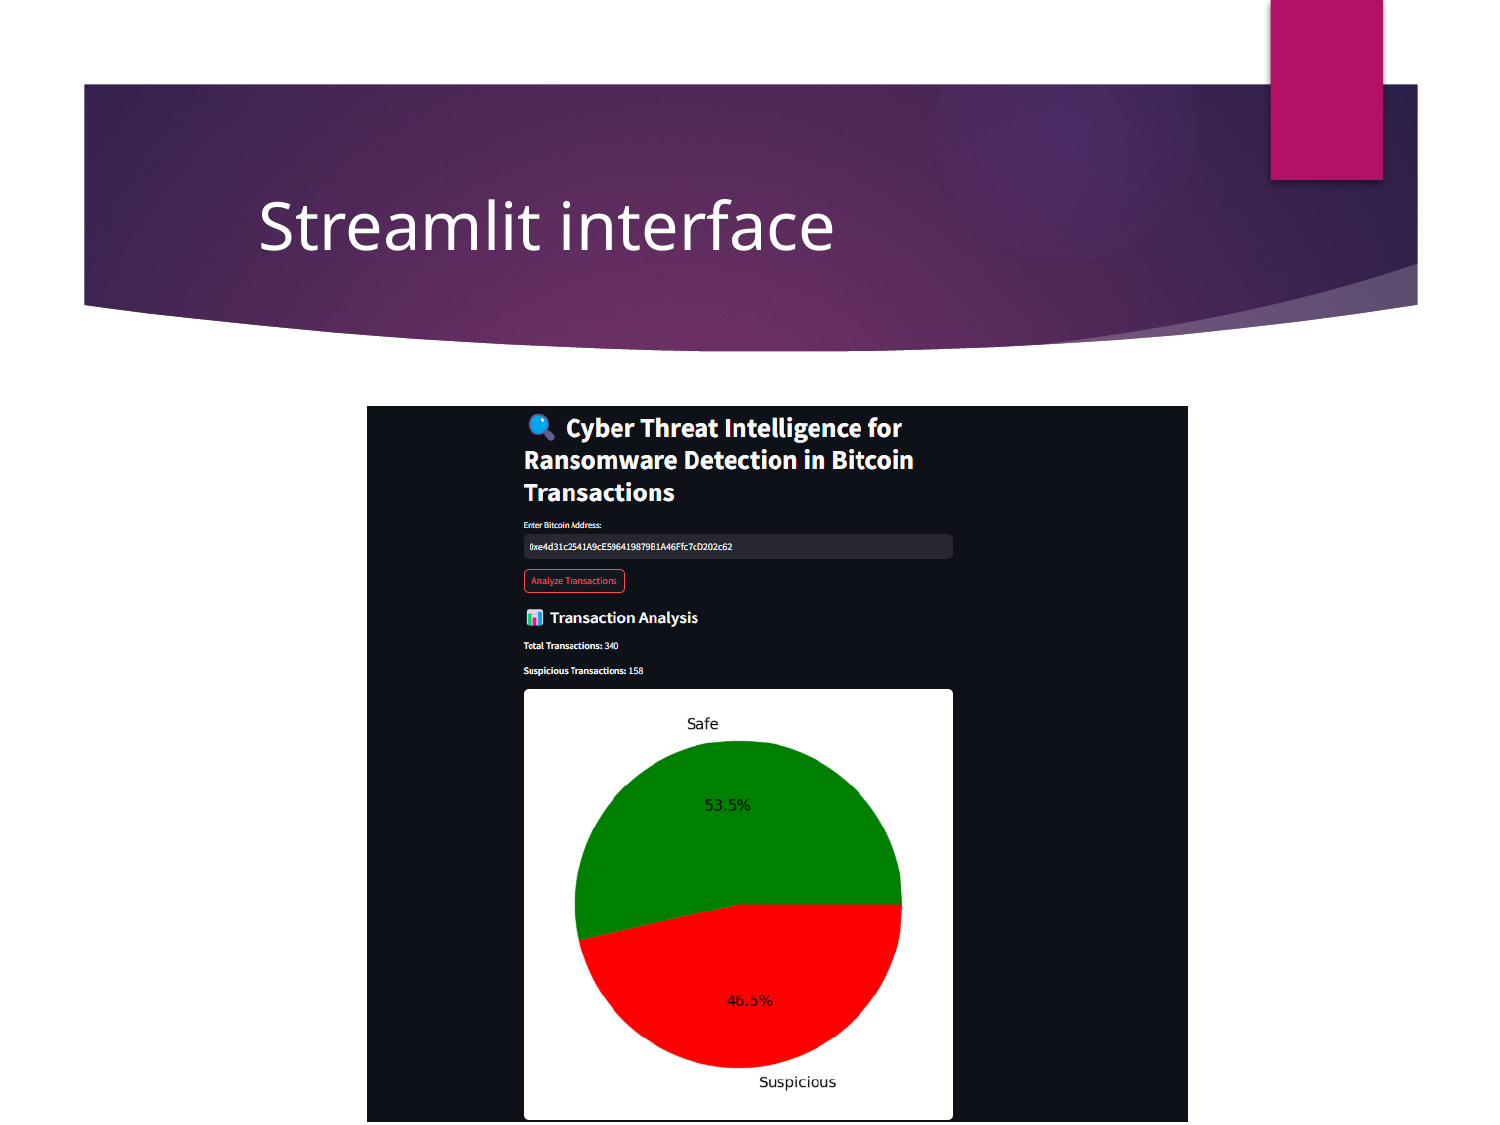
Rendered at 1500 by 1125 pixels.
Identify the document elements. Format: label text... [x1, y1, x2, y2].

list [367, 405, 1189, 1122]
title Streamlit interface [243, 174, 1257, 275]
